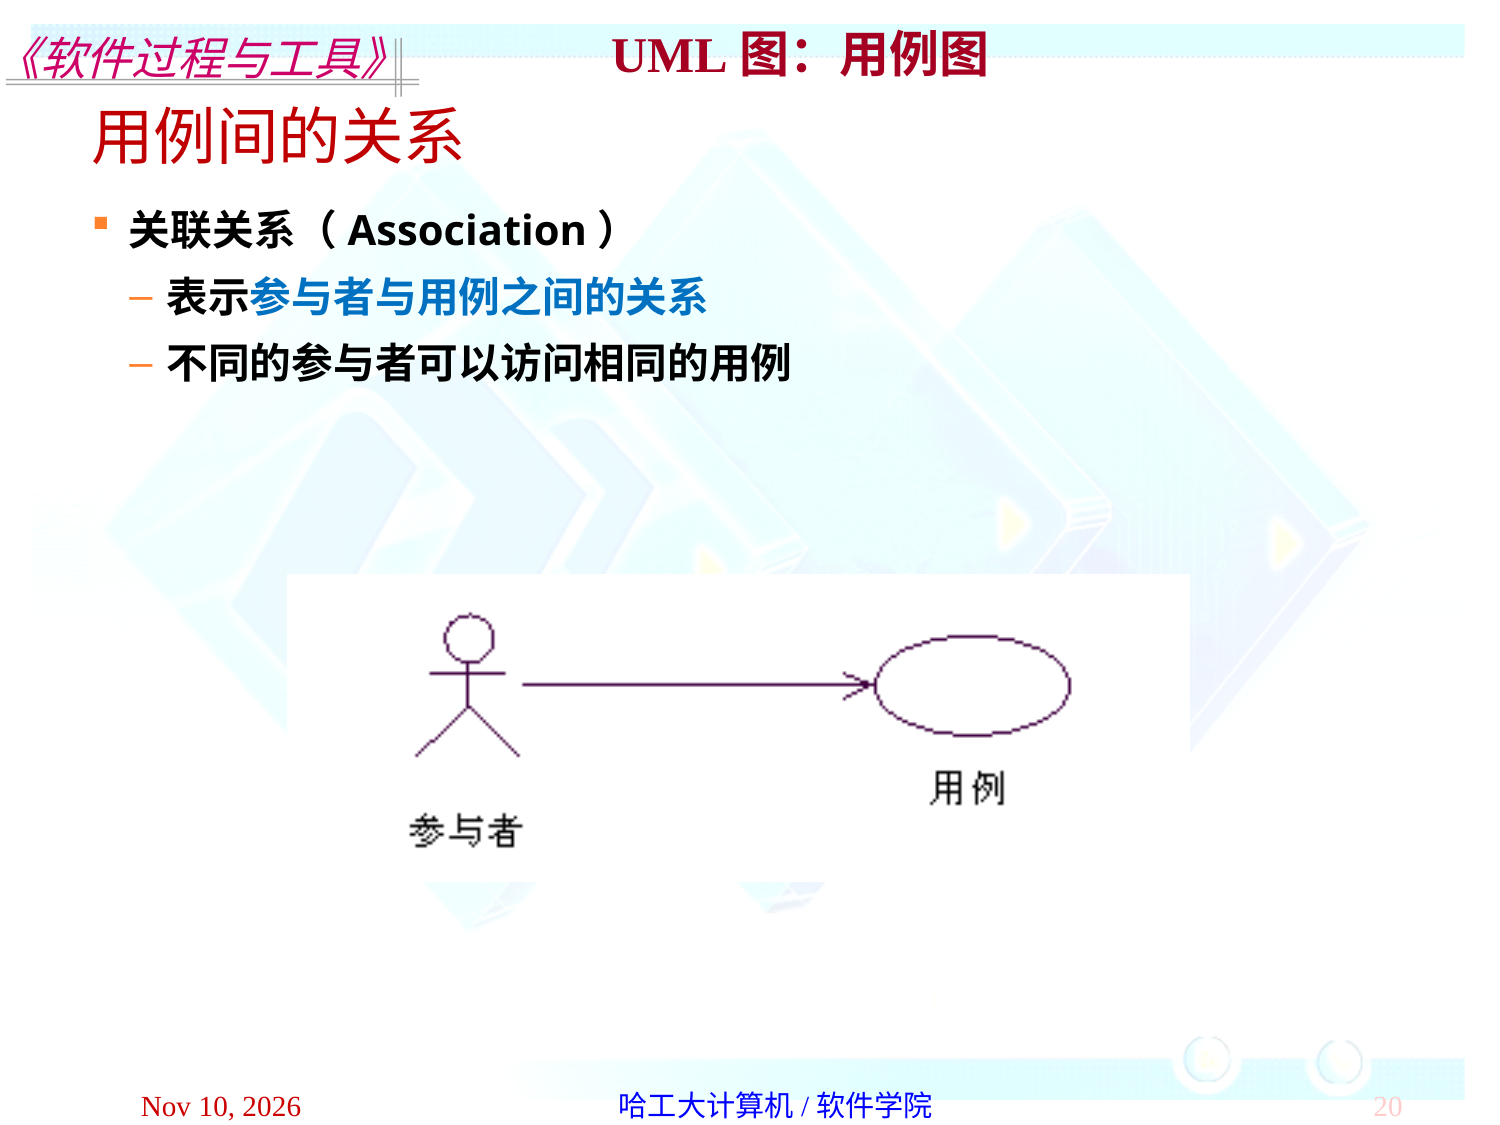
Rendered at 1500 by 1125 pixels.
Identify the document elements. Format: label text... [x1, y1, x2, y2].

picture [287, 574, 1190, 882]
text_box 用例间的关系 [76, 89, 1427, 173]
text_box 关联关系（Association） 表示参与者与用例之间的关系 不同的参与者可以访问相同的用例 [76, 196, 1427, 1071]
text_box UML图：用例图 [389, 15, 1211, 90]
